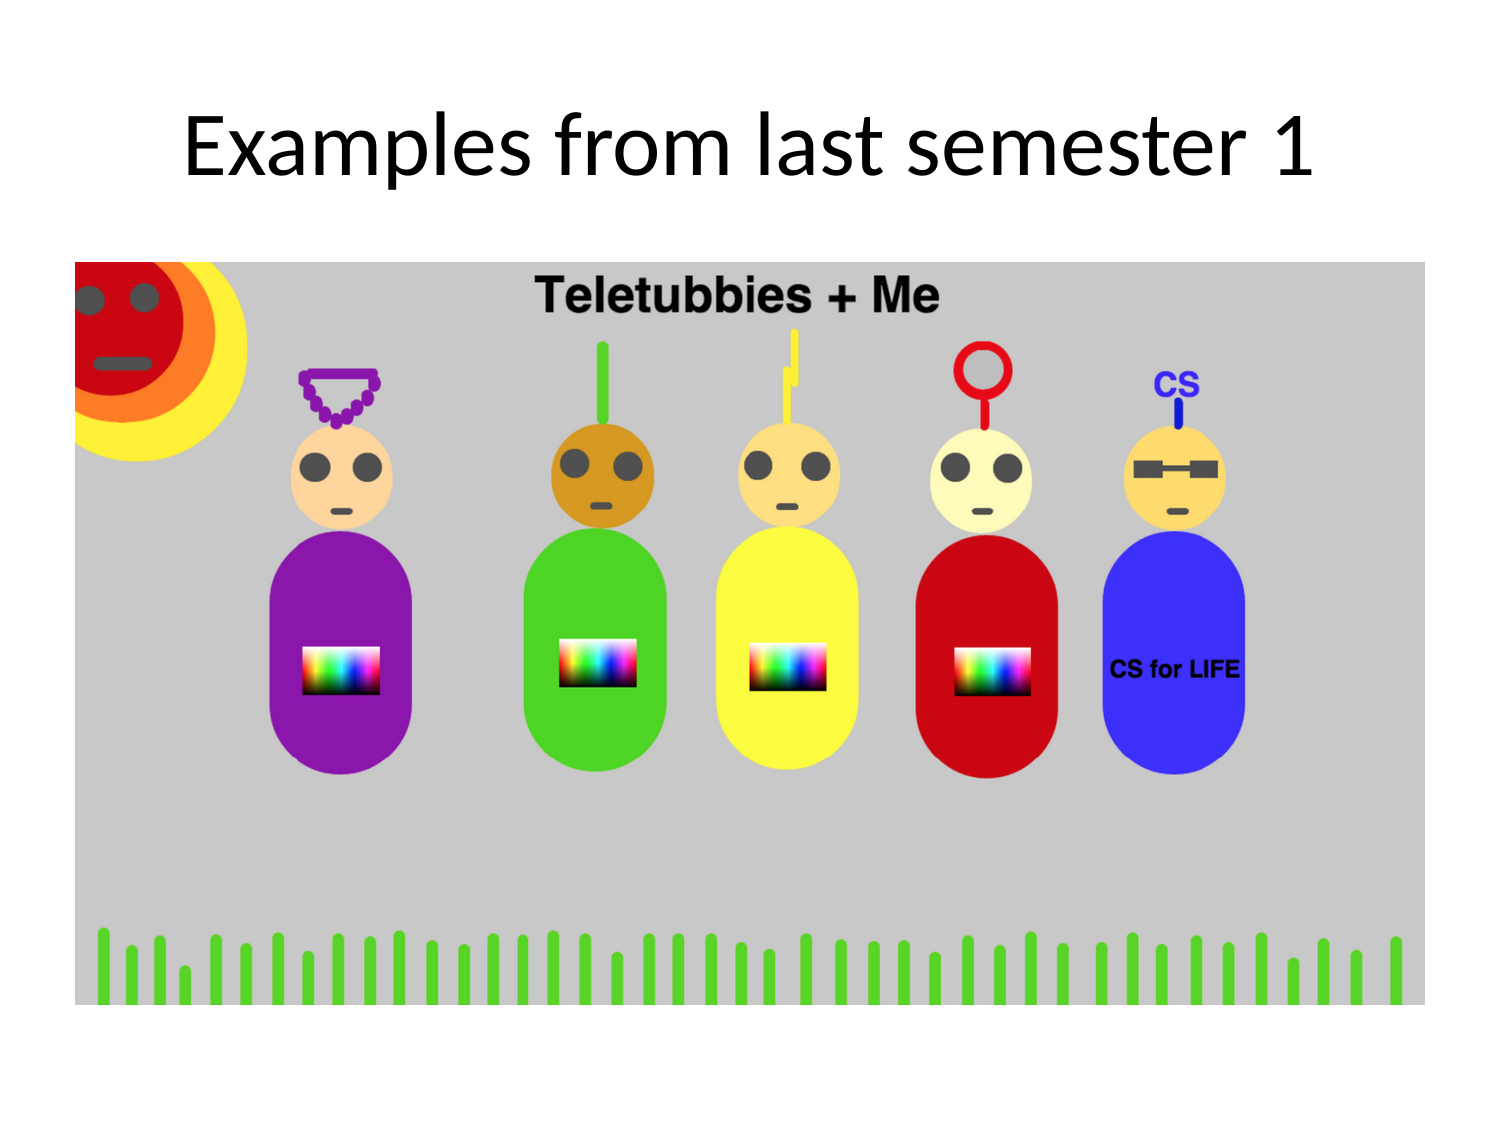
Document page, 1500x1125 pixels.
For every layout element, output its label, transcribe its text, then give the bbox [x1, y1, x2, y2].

title Examples from last semester 1 [75, 45, 1425, 233]
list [74, 262, 1426, 1006]
